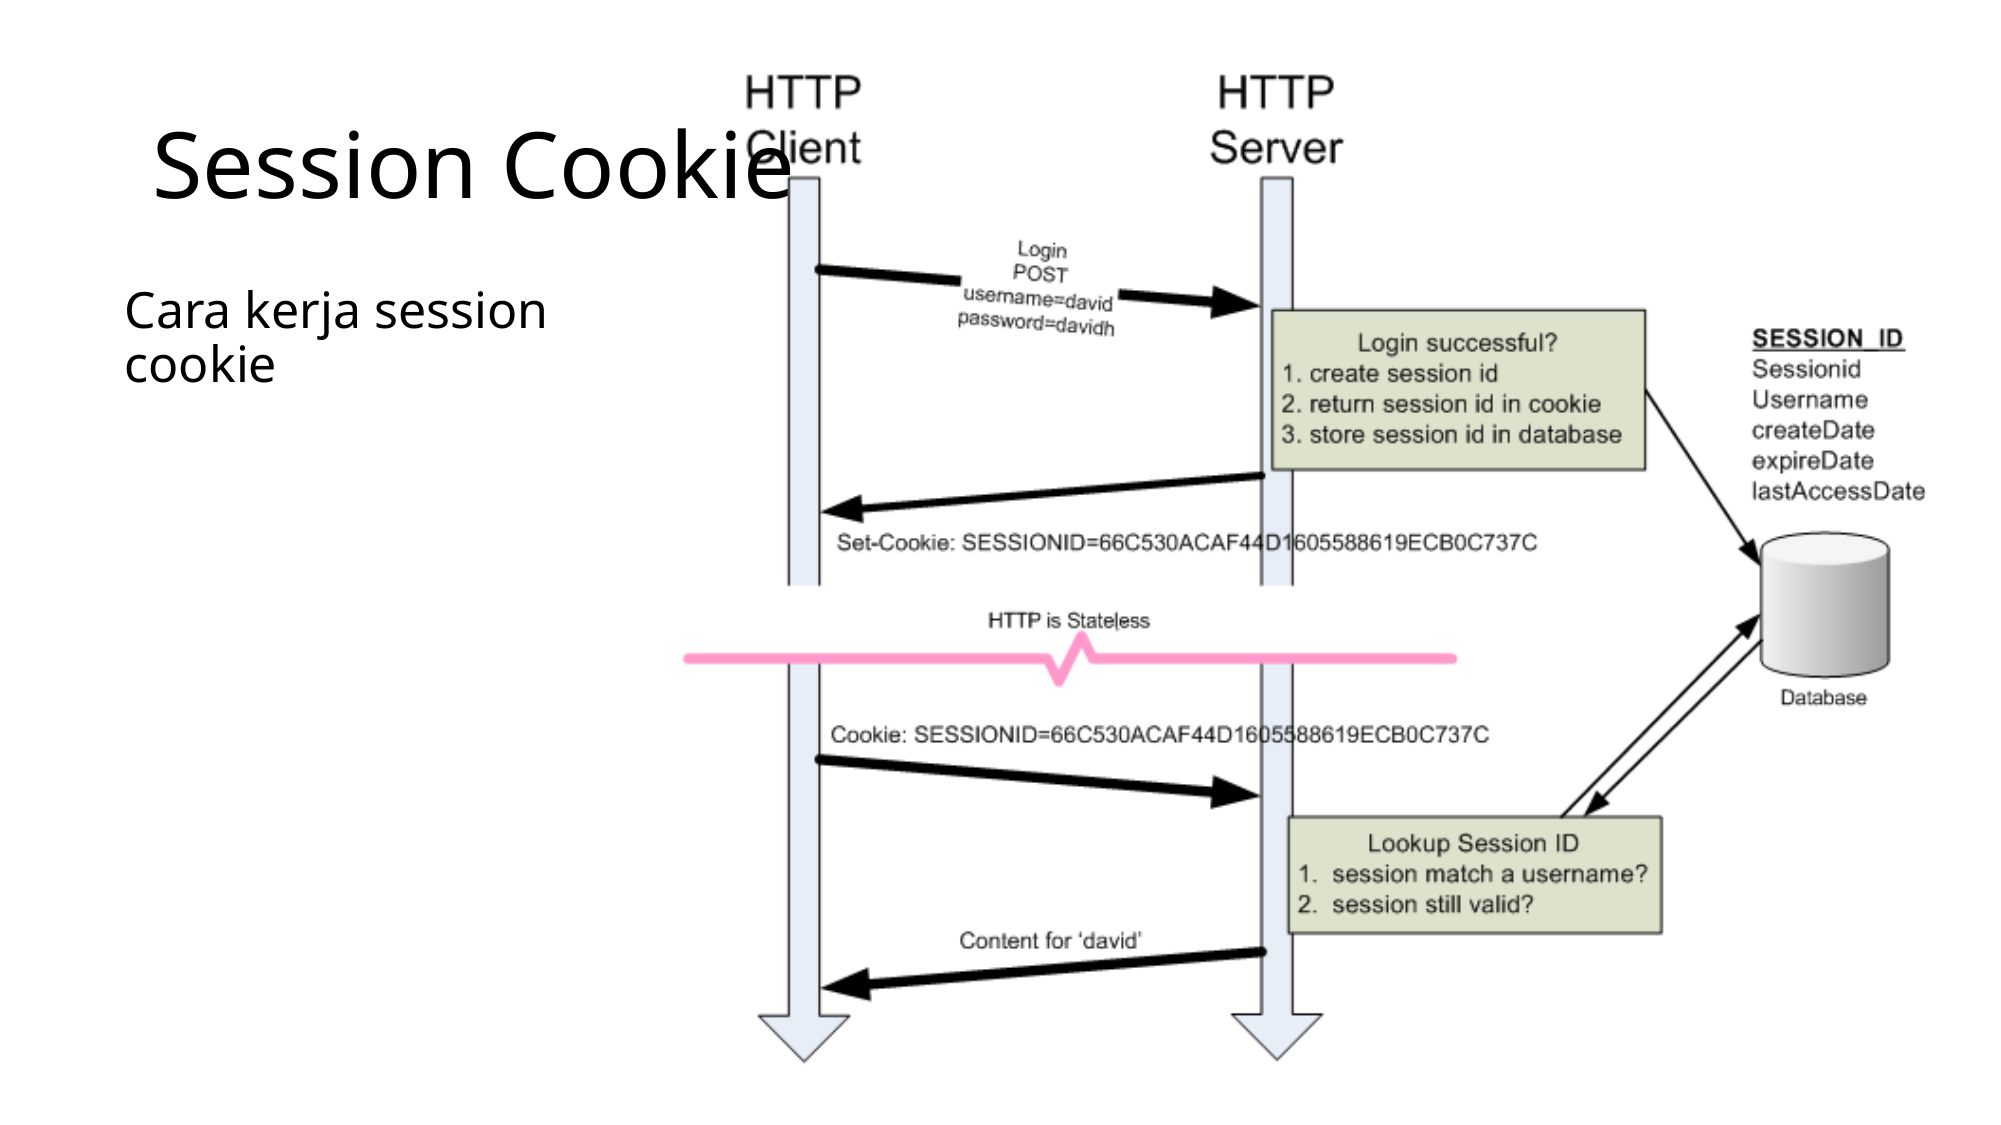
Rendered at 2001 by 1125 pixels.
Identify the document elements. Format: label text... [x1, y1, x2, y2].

text_box Session Cookie [137, 59, 673, 278]
picture [673, 43, 1976, 1092]
title Cara kerja session cookie [109, 280, 644, 397]
